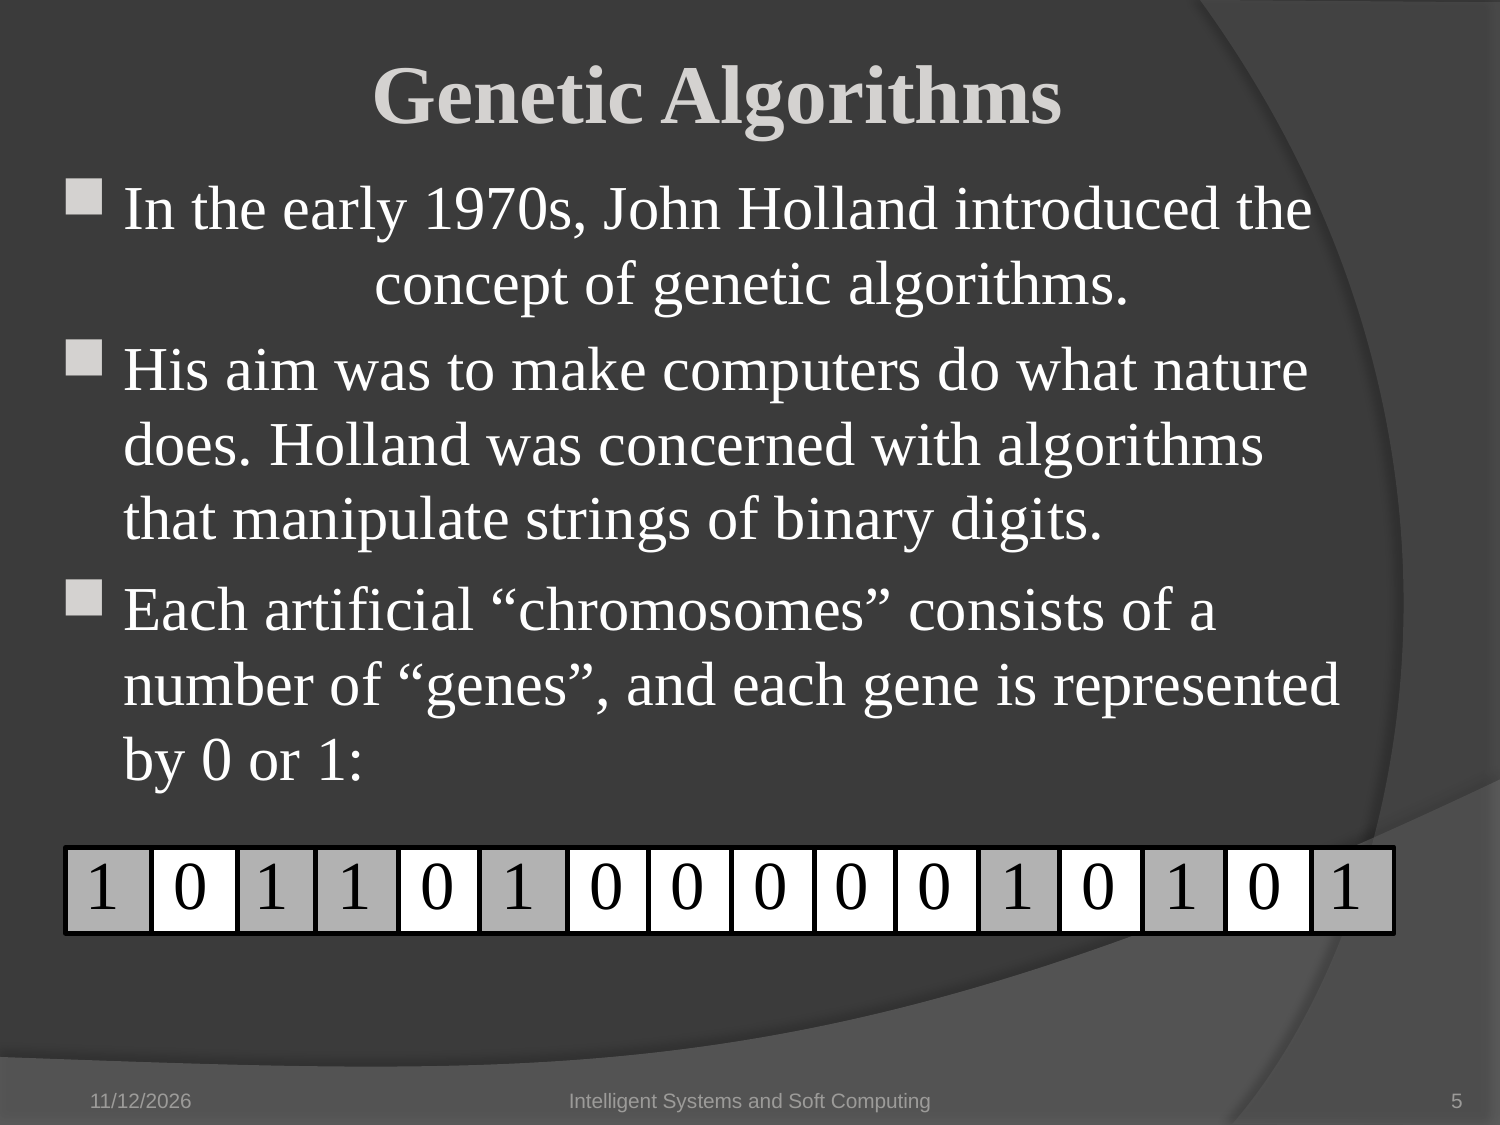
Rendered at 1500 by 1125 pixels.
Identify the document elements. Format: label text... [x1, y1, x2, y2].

picture [62, 841, 1398, 938]
footer Intelligent Systems and Soft Computing [512, 1053, 988, 1114]
text_box Each artificial “chromosomes” consists of a number of “genes”, and each gene is represented by 0 or 1: [45, 560, 1375, 800]
slide_number 5 [1337, 1053, 1463, 1114]
text_box In the early 1970s, John Holland introduced the concept of genetic algorithms. [45, 159, 1421, 325]
text_box Genetic Algorithms [356, 33, 1079, 148]
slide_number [75, 1053, 425, 1114]
text_box His aim was to make computers do what nature does. Holland was concerned with algorithms that manipulate strings of binary digits. [45, 320, 1371, 560]
